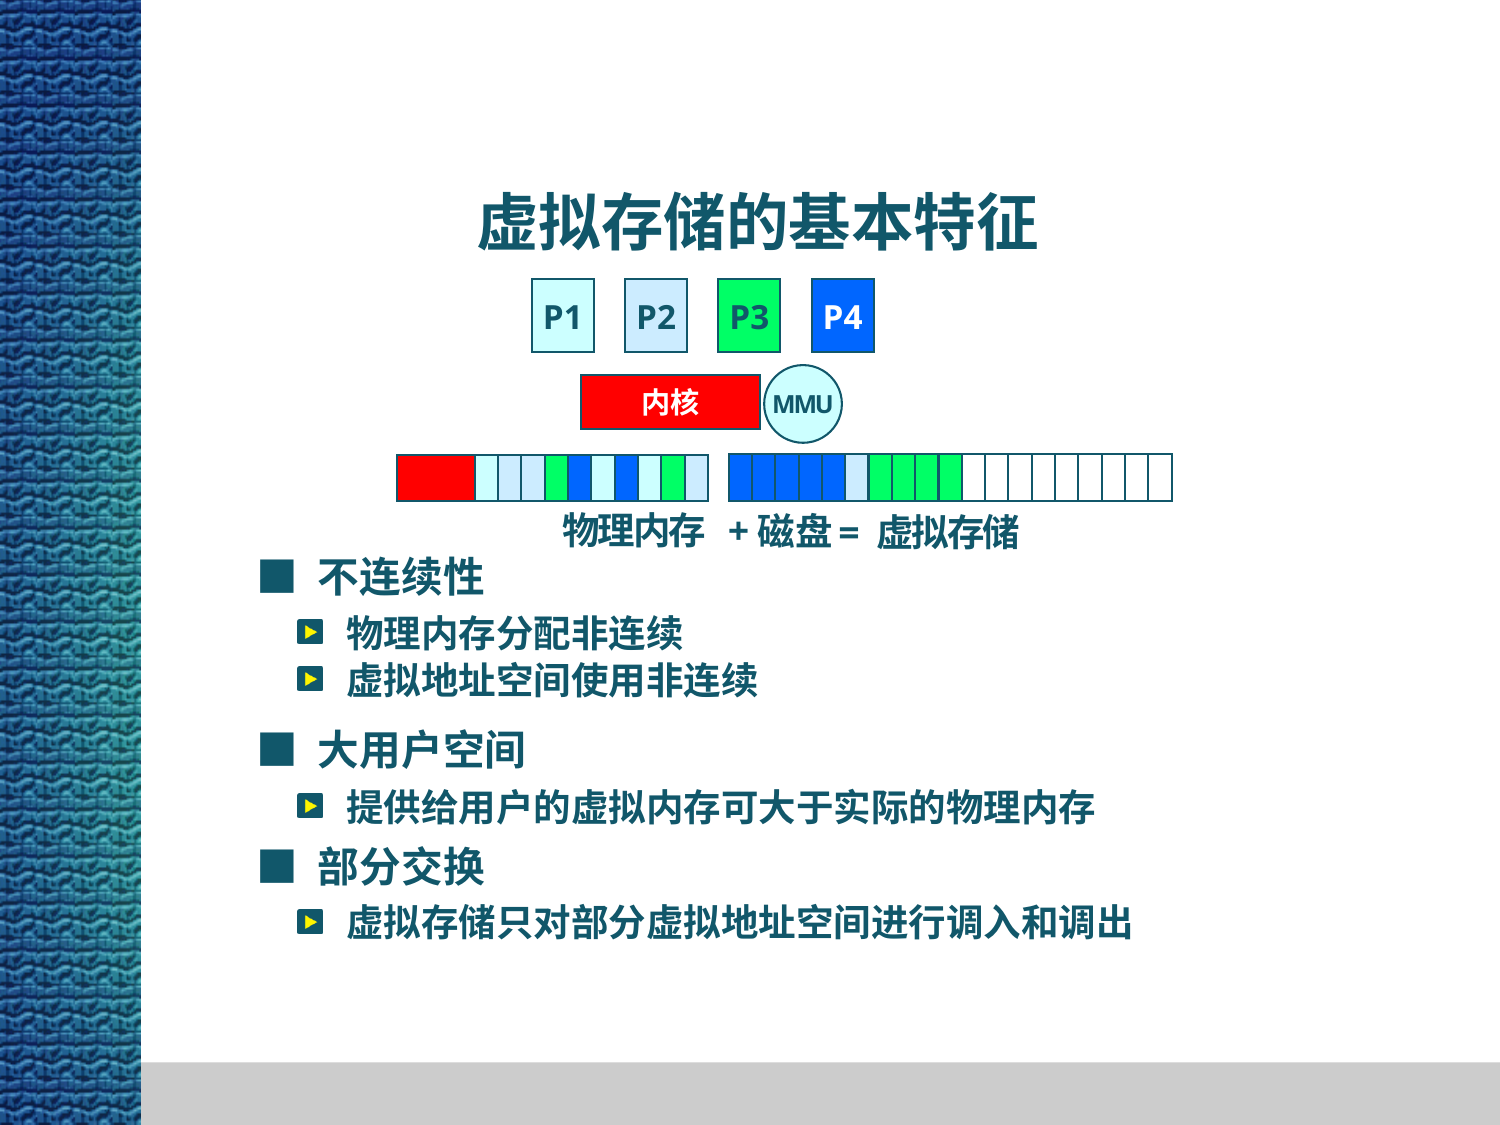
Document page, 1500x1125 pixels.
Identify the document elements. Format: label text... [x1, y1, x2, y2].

text_box 虚拟存储的基本特征 [461, 175, 1065, 266]
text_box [241, 833, 1311, 953]
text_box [396, 279, 1172, 563]
picture [0, 0, 141, 1125]
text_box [241, 543, 831, 710]
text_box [241, 715, 1126, 832]
